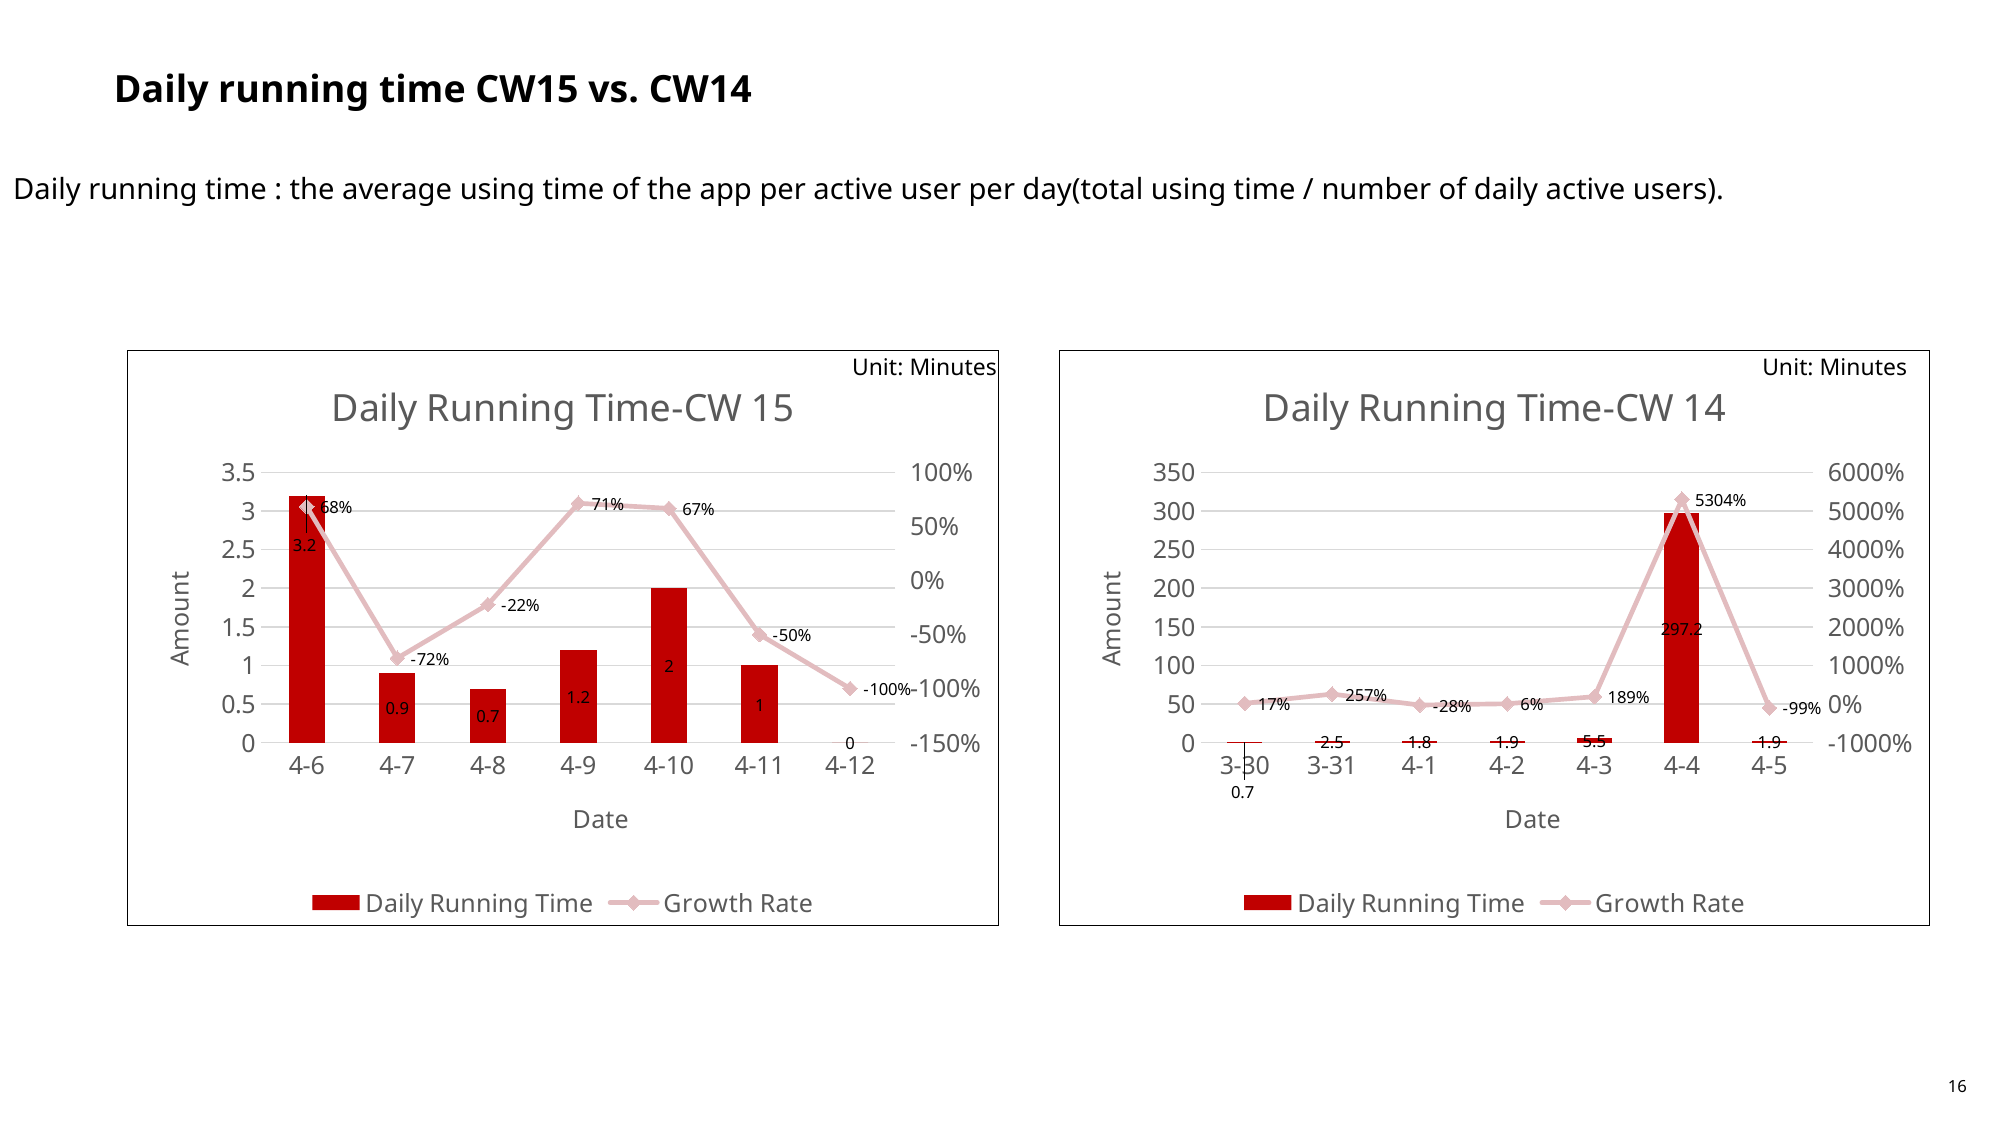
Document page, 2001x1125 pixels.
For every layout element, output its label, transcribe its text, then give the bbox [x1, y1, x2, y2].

text_box Daily running time : the average using time of the app per active user per day(total using time / number of daily active users). [13, 166, 1726, 205]
chart [1059, 349, 1931, 927]
title Daily running time CW15 vs. CW14 [114, 60, 1975, 161]
chart [127, 349, 999, 927]
